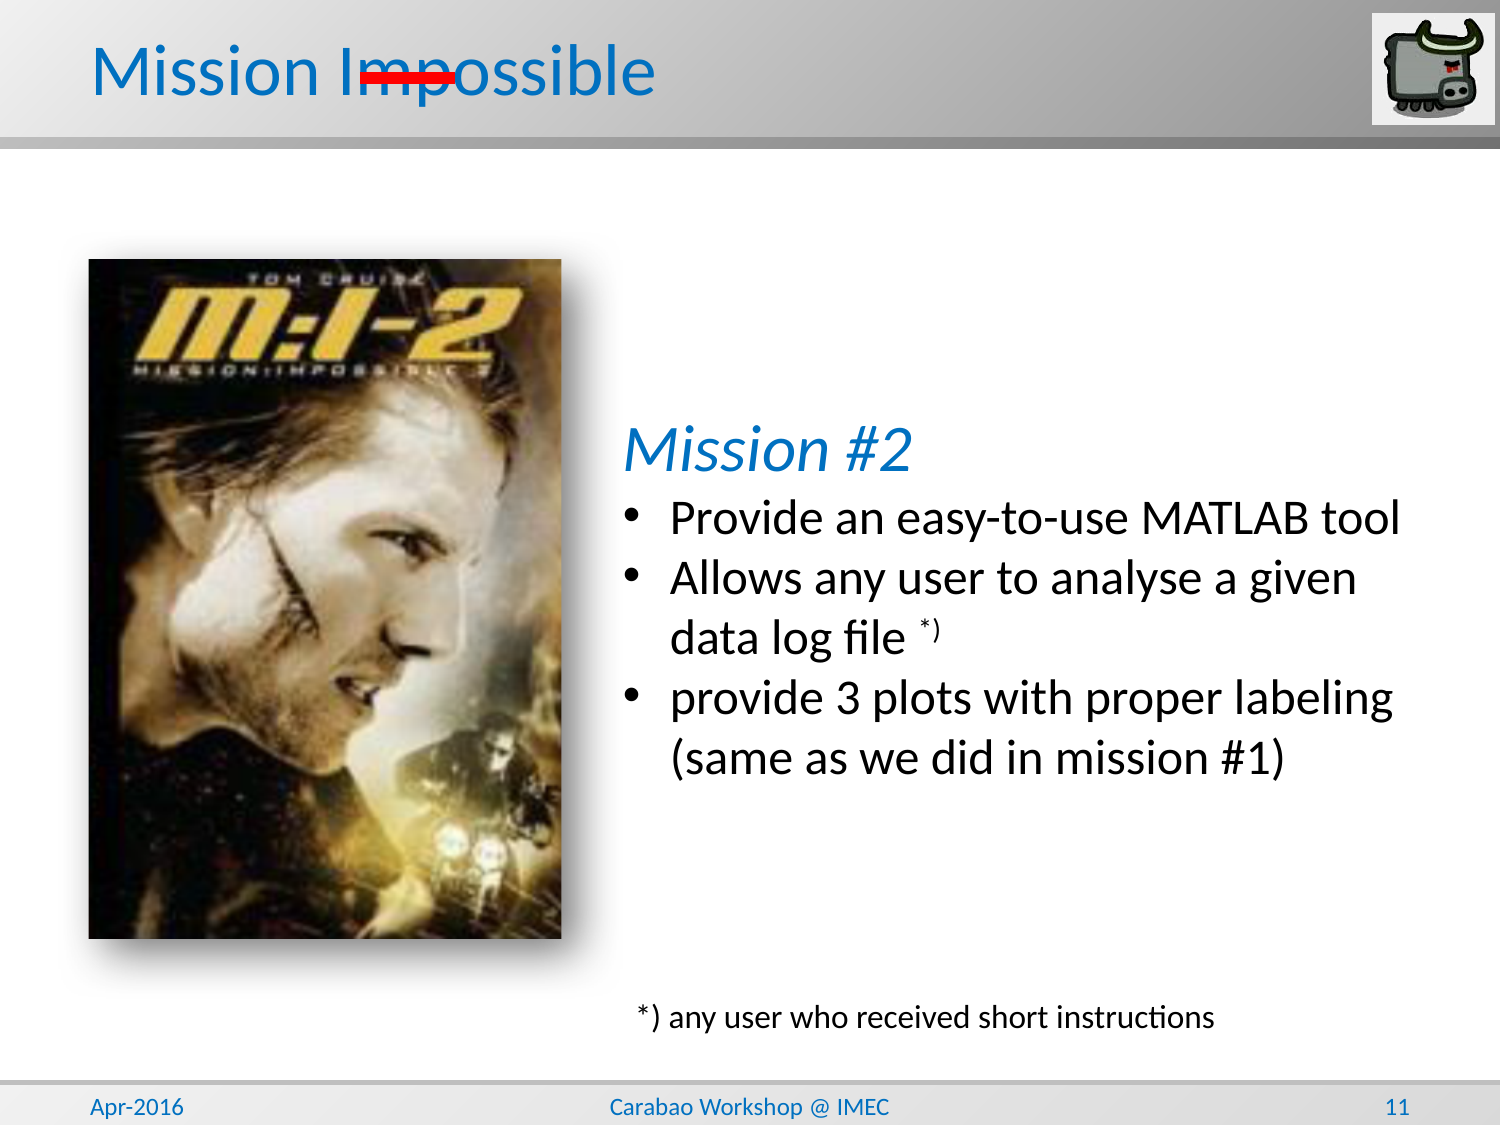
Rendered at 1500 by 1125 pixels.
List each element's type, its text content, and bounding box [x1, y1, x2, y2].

footer Carabao Workshop @ IMEC [512, 1082, 988, 1125]
title Mission Impossible [75, 14, 1327, 119]
picture [88, 259, 562, 940]
slide_number 11 [1074, 1082, 1425, 1125]
picture [1372, 13, 1495, 125]
slide_number Apr-2016 [75, 1082, 425, 1125]
text_box *) any user who received short instructions [620, 987, 1436, 1043]
text_box Mission #2 Provide an easy-to-use MATLAB tool Allows any user to analyse a given data log file *) provide 3 plots with proper labeling (same as we did in mission #1) [608, 397, 1424, 792]
